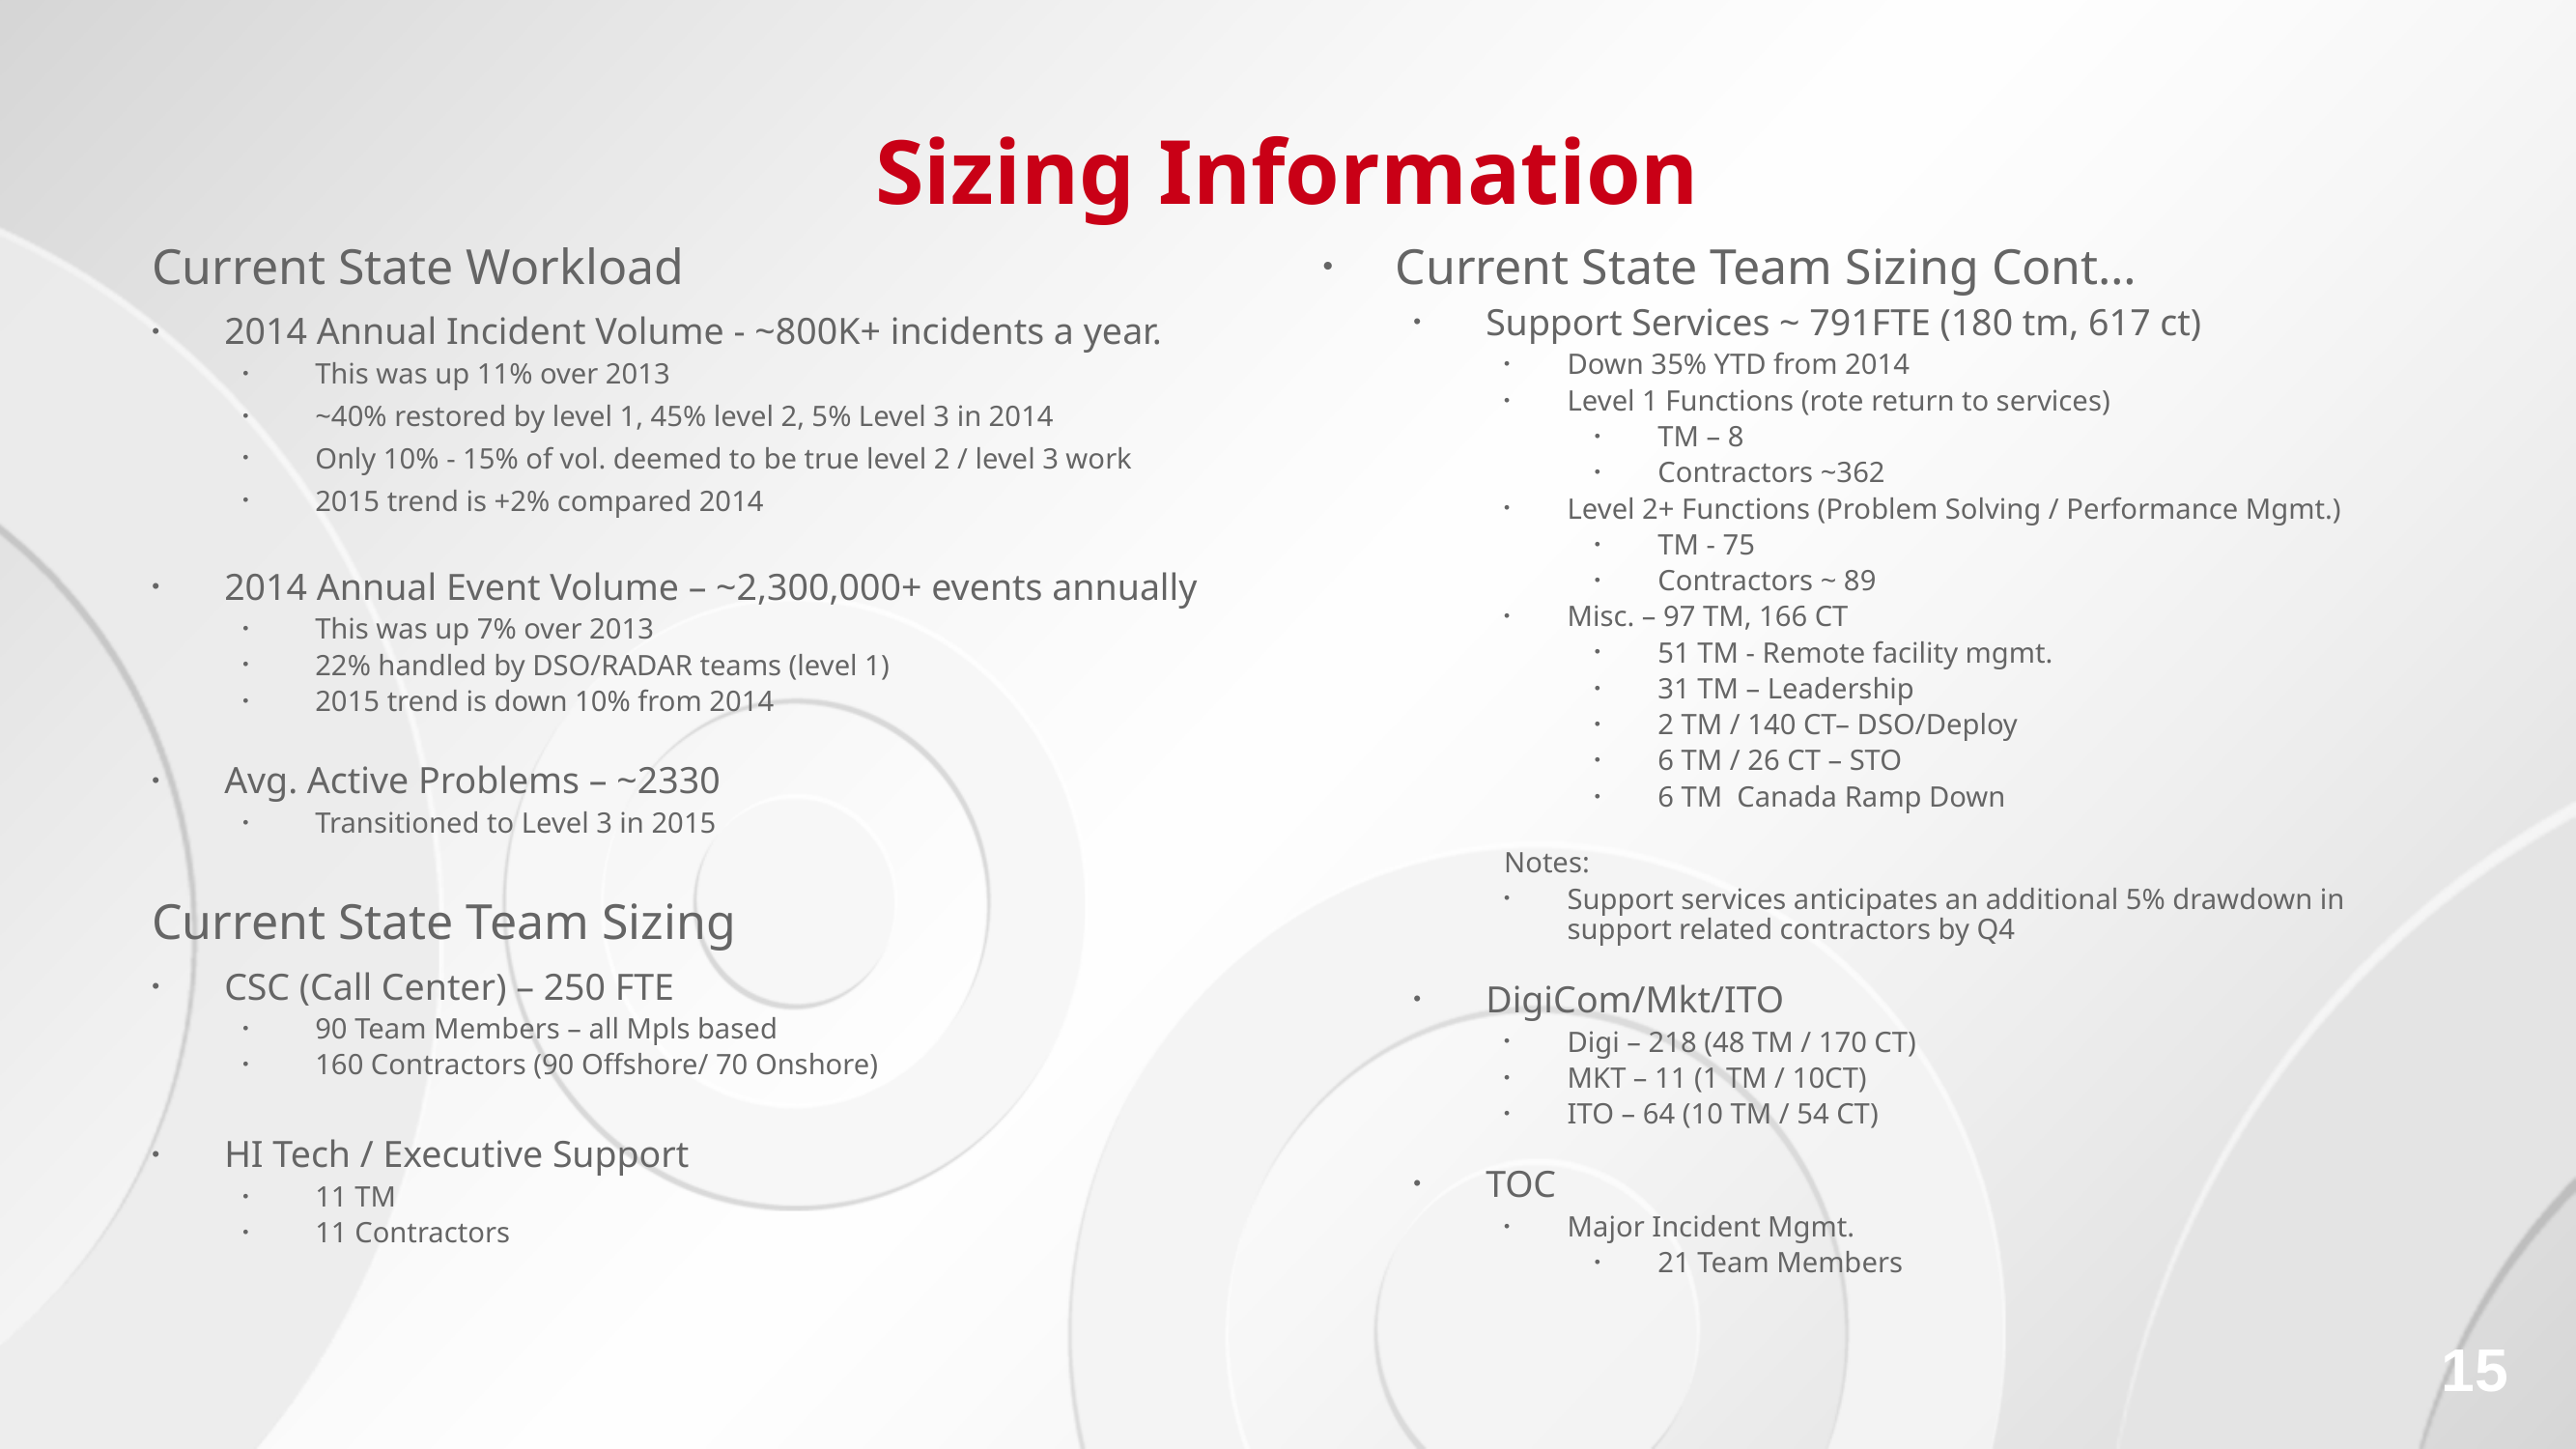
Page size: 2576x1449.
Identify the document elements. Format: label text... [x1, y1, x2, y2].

title Sizing Information [80, 58, 2496, 300]
list Current State Team Sizing Cont… Support Services ~ 791FTE (180 tm, 617 ct) Down 35% YTD from 2014 Level 1 Functions (rote return to services) TM – 8 Contractors ~362 Level 2+ Functions (Problem Solving / Performance Mgmt.) TM - 75 Contractors ~ 89 Misc. – 97 TM, 166 CT 51 TM - Remote facility mgmt. 31 TM – Leadership 2 TM / 140 CT– DSO/Deploy 6 TM / 26 CT – STO 6 TM Canada Ramp Down Notes: Support services anticipates an additional 5% drawdown in support related contractors by Q4 DigiCom/Mkt/ITO Digi – 218 (48 TM / 170 CT) MKT – 11 (1 TM / 10CT) ITO – 64 (10 TM / 54 CT) TOC Major Incident Mgmt. 21 Team Members [1299, 231, 2466, 1295]
slide_number 15 [1930, 1319, 2533, 1421]
list Current State Workload 2014 Annual Incident Volume - ~800K+ incidents a year. This was up 11% over 2013 ~40% restored by level 1, 45% level 2, 5% Level 3 in 2014 Only 10% - 15% of vol. deemed to be true level 2 / level 3 work 2015 trend is +2% compared 2014 2014 Annual Event Volume – ~2,300,000+ events annually This was up 7% over 2013 22% handled by DSO/RADAR teams (level 1) 2015 trend is down 10% from 2014 Avg. Active Problems – ~2330 Transitioned to Level 3 in 2015 Current State Team Sizing CSC (Call Center) – 250 FTE 90 Team Members – all Mpls based 160 Contractors (90 Offshore/ 70 Onshore) HI Tech / Executive Support 11 TM 11 Contractors [128, 231, 1299, 1295]
picture [0, 0, 2576, 1449]
